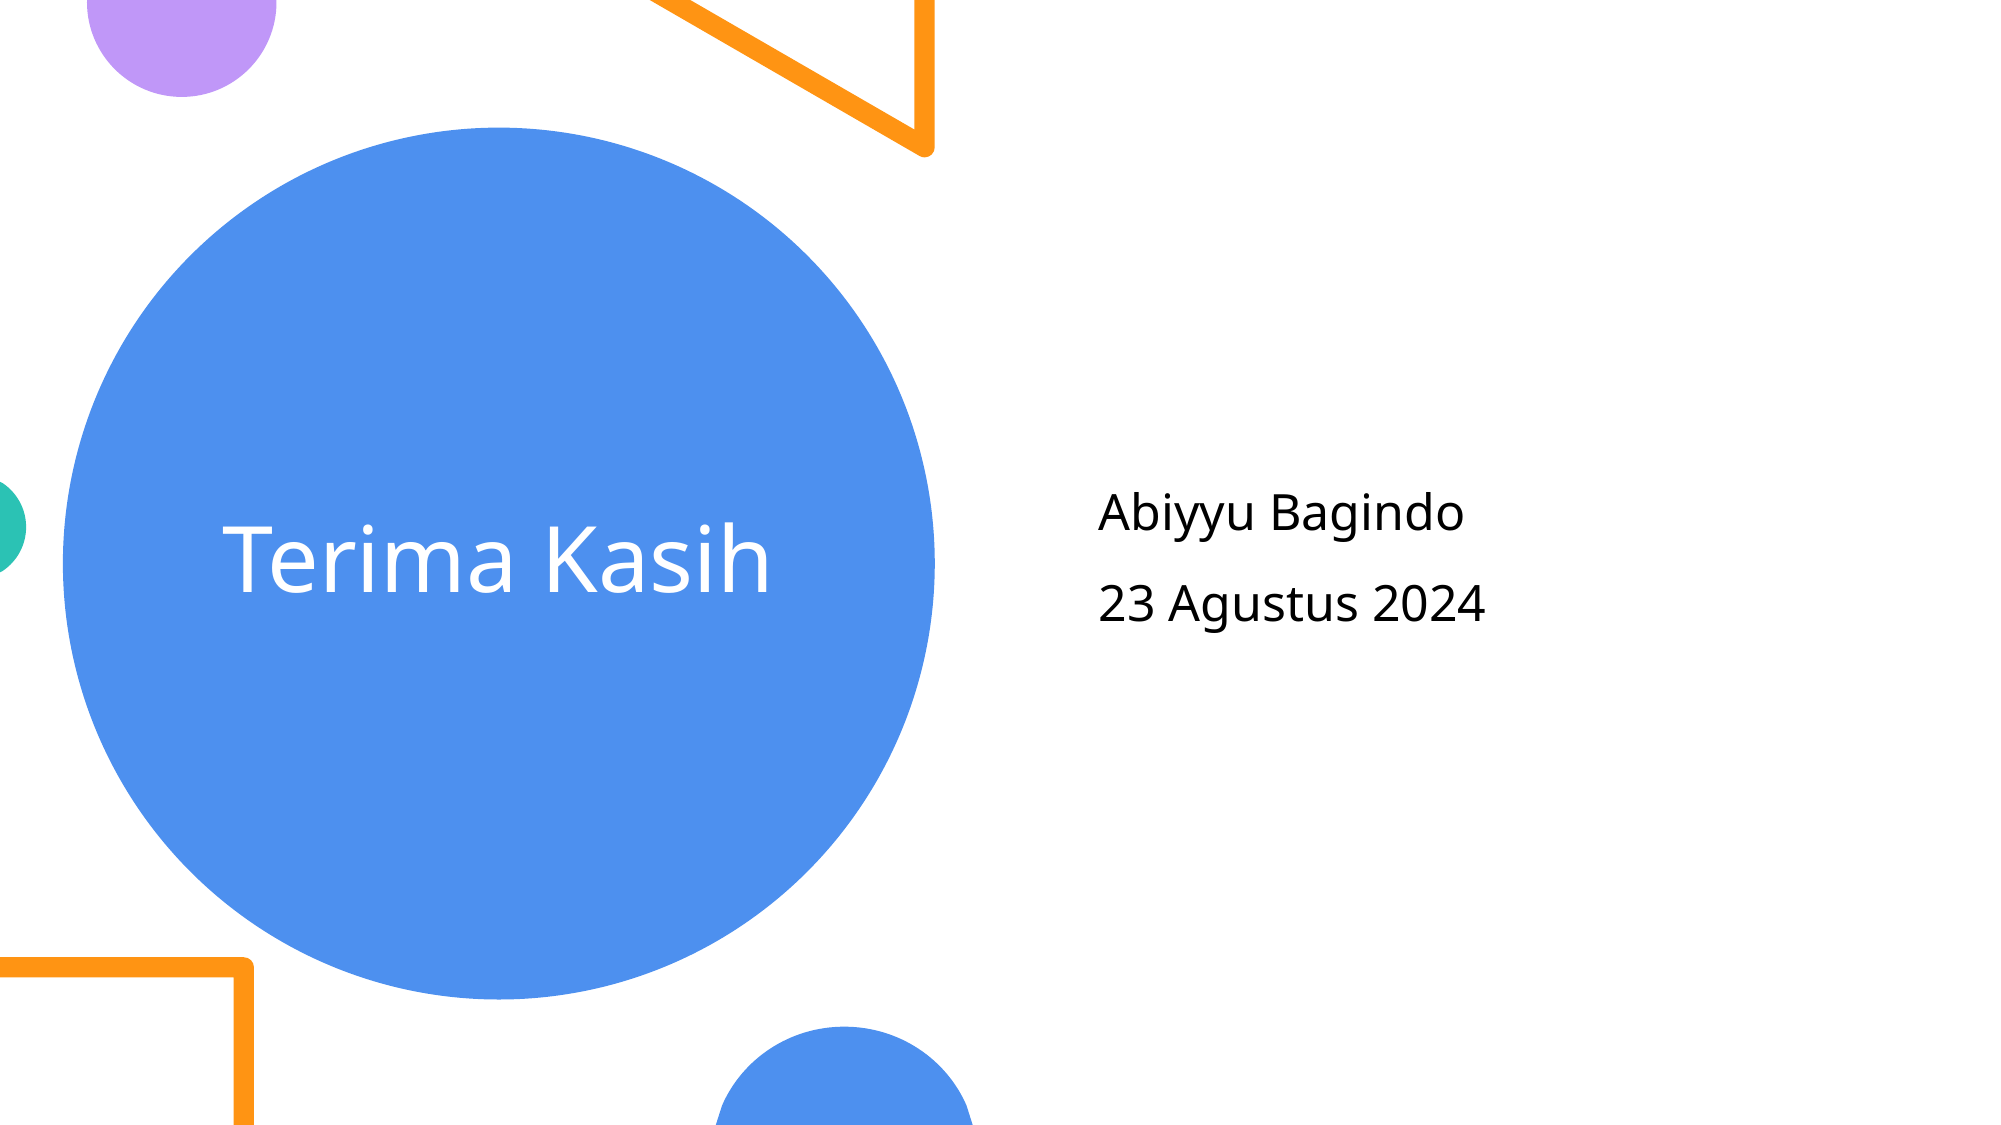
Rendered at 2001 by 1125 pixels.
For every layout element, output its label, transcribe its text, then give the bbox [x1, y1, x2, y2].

title Terima Kasih [62, 125, 935, 1000]
list Abiyyu Bagindo 23 Agustus 2024 [1083, 123, 1842, 996]
